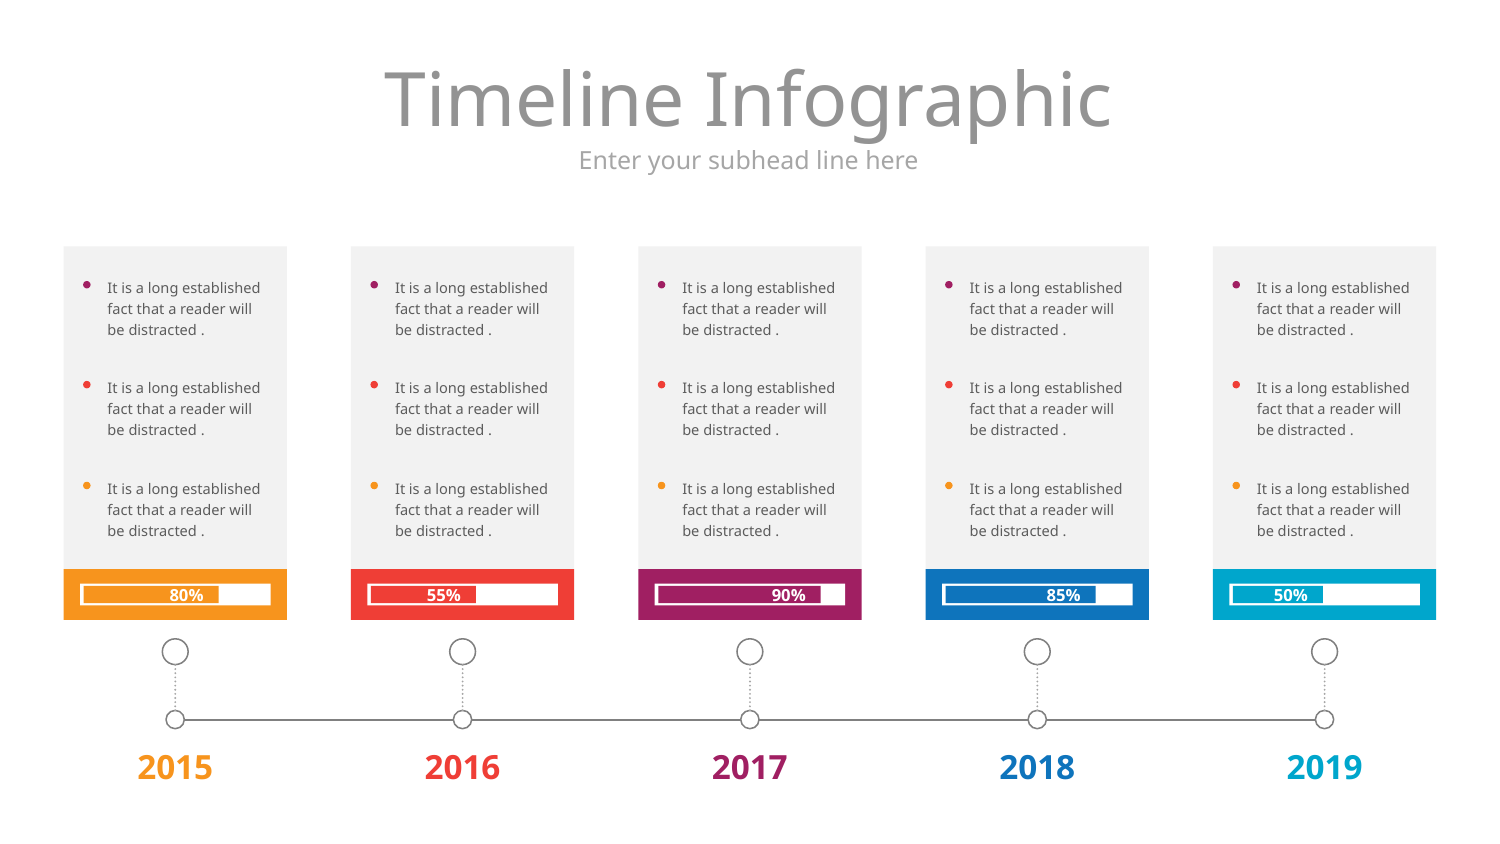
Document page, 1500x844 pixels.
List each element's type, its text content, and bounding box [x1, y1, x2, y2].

text_box It is a long established fact that a reader will be distracted . [682, 476, 843, 540]
text_box [166, 711, 185, 729]
text_box It is a long established fact that a reader will be distracted . [969, 275, 1130, 339]
text_box [657, 380, 666, 389]
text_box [1229, 583, 1421, 606]
text_box [638, 246, 862, 569]
text_box 2017 [680, 738, 820, 786]
text_box [83, 280, 91, 289]
text_box [945, 481, 953, 490]
text_box [1212, 569, 1437, 620]
text_box [370, 380, 378, 389]
text_box [350, 569, 575, 620]
text_box It is a long established fact that a reader will be distracted . [394, 375, 555, 439]
text_box 2015 [105, 737, 245, 786]
text_box [162, 638, 189, 665]
text_box It is a long established fact that a reader will be distracted . [107, 275, 268, 339]
text_box It is a long established fact that a reader will be distracted . [394, 275, 555, 339]
text_box 2018 [967, 738, 1107, 786]
text_box It is a long established fact that a reader will be distracted . [107, 375, 268, 439]
list Enter your subhead line here [62, 144, 1436, 174]
text_box [1232, 481, 1240, 490]
text_box It is a long established fact that a reader will be distracted . [1256, 476, 1417, 540]
text_box [741, 711, 759, 718]
text_box [449, 638, 476, 665]
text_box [654, 583, 846, 606]
text_box It is a long established fact that a reader will be distracted . [682, 275, 843, 339]
text_box [657, 280, 666, 289]
text_box [1028, 711, 1046, 718]
text_box [1232, 280, 1240, 289]
text_box [925, 246, 1149, 569]
text_box [63, 569, 287, 620]
text_box [1024, 638, 1051, 665]
text_box It is a long established fact that a reader will be distracted . [107, 476, 268, 540]
text_box [370, 481, 378, 490]
text_box [638, 569, 862, 620]
text_box [370, 280, 378, 289]
text_box It is a long established fact that a reader will be distracted . [682, 375, 843, 439]
text_box [453, 711, 472, 718]
text_box [1311, 638, 1338, 665]
text_box 2019 [1254, 738, 1395, 786]
text_box [925, 569, 1149, 620]
text_box [350, 246, 575, 569]
text_box It is a long established fact that a reader will be distracted . [969, 375, 1130, 439]
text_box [367, 583, 559, 606]
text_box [941, 583, 1133, 606]
text_box [1212, 246, 1437, 569]
text_box [83, 380, 91, 389]
text_box [737, 638, 763, 665]
text_box It is a long established fact that a reader will be distracted . [1256, 375, 1417, 439]
text_box [945, 280, 953, 289]
text_box 2016 [392, 738, 533, 786]
text_box It is a long established fact that a reader will be distracted . [1256, 275, 1417, 339]
title Timeline Infographic [62, 55, 1436, 138]
text_box [83, 481, 91, 490]
text_box [657, 481, 666, 490]
text_box [63, 246, 287, 569]
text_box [79, 583, 271, 606]
text_box [1232, 380, 1240, 389]
text_box [1315, 711, 1334, 729]
text_box It is a long established fact that a reader will be distracted . [969, 476, 1130, 540]
text_box [945, 380, 953, 389]
text_box It is a long established fact that a reader will be distracted . [394, 476, 555, 540]
